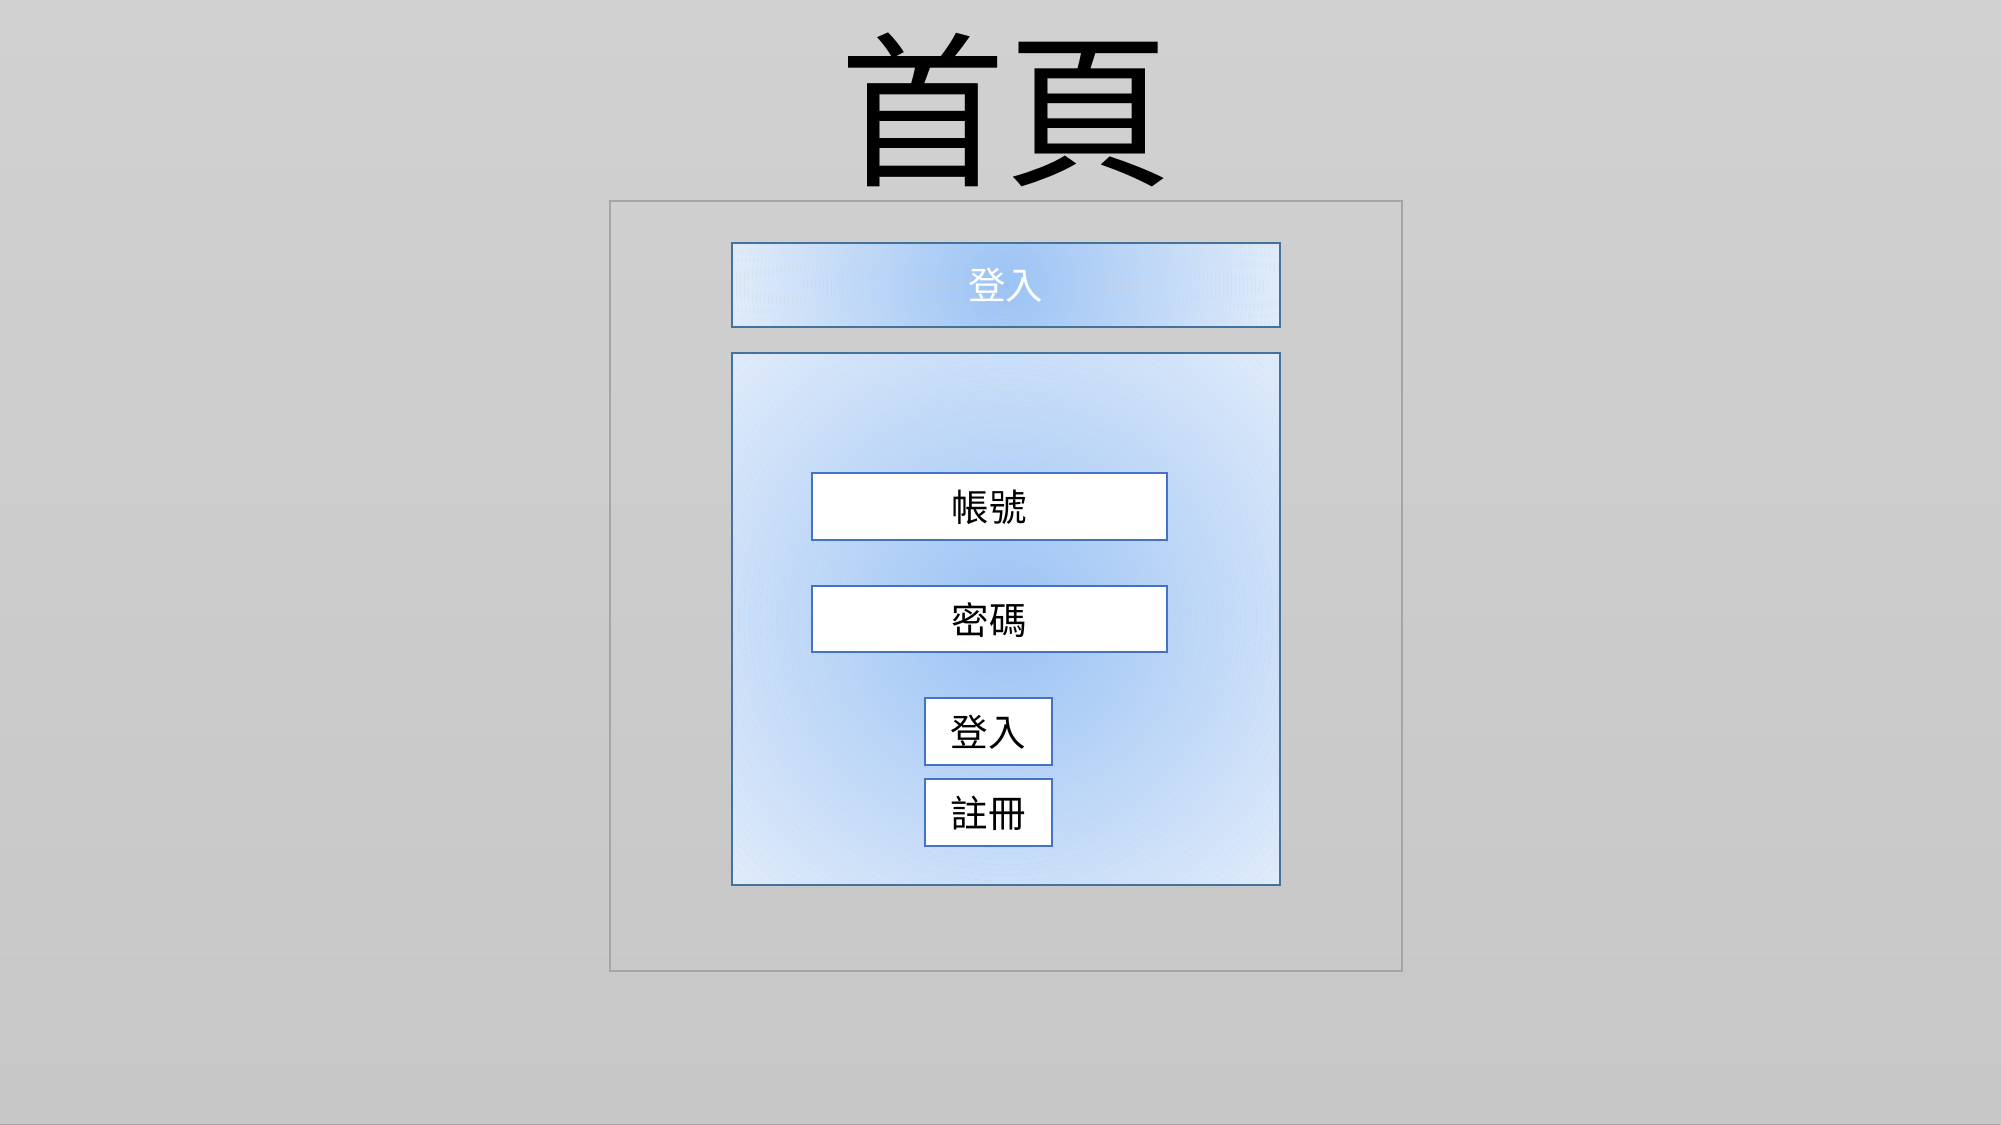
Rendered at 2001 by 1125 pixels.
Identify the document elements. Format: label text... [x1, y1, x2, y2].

text_box 首頁 [0, 0, 2000, 1125]
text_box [609, 200, 1402, 971]
